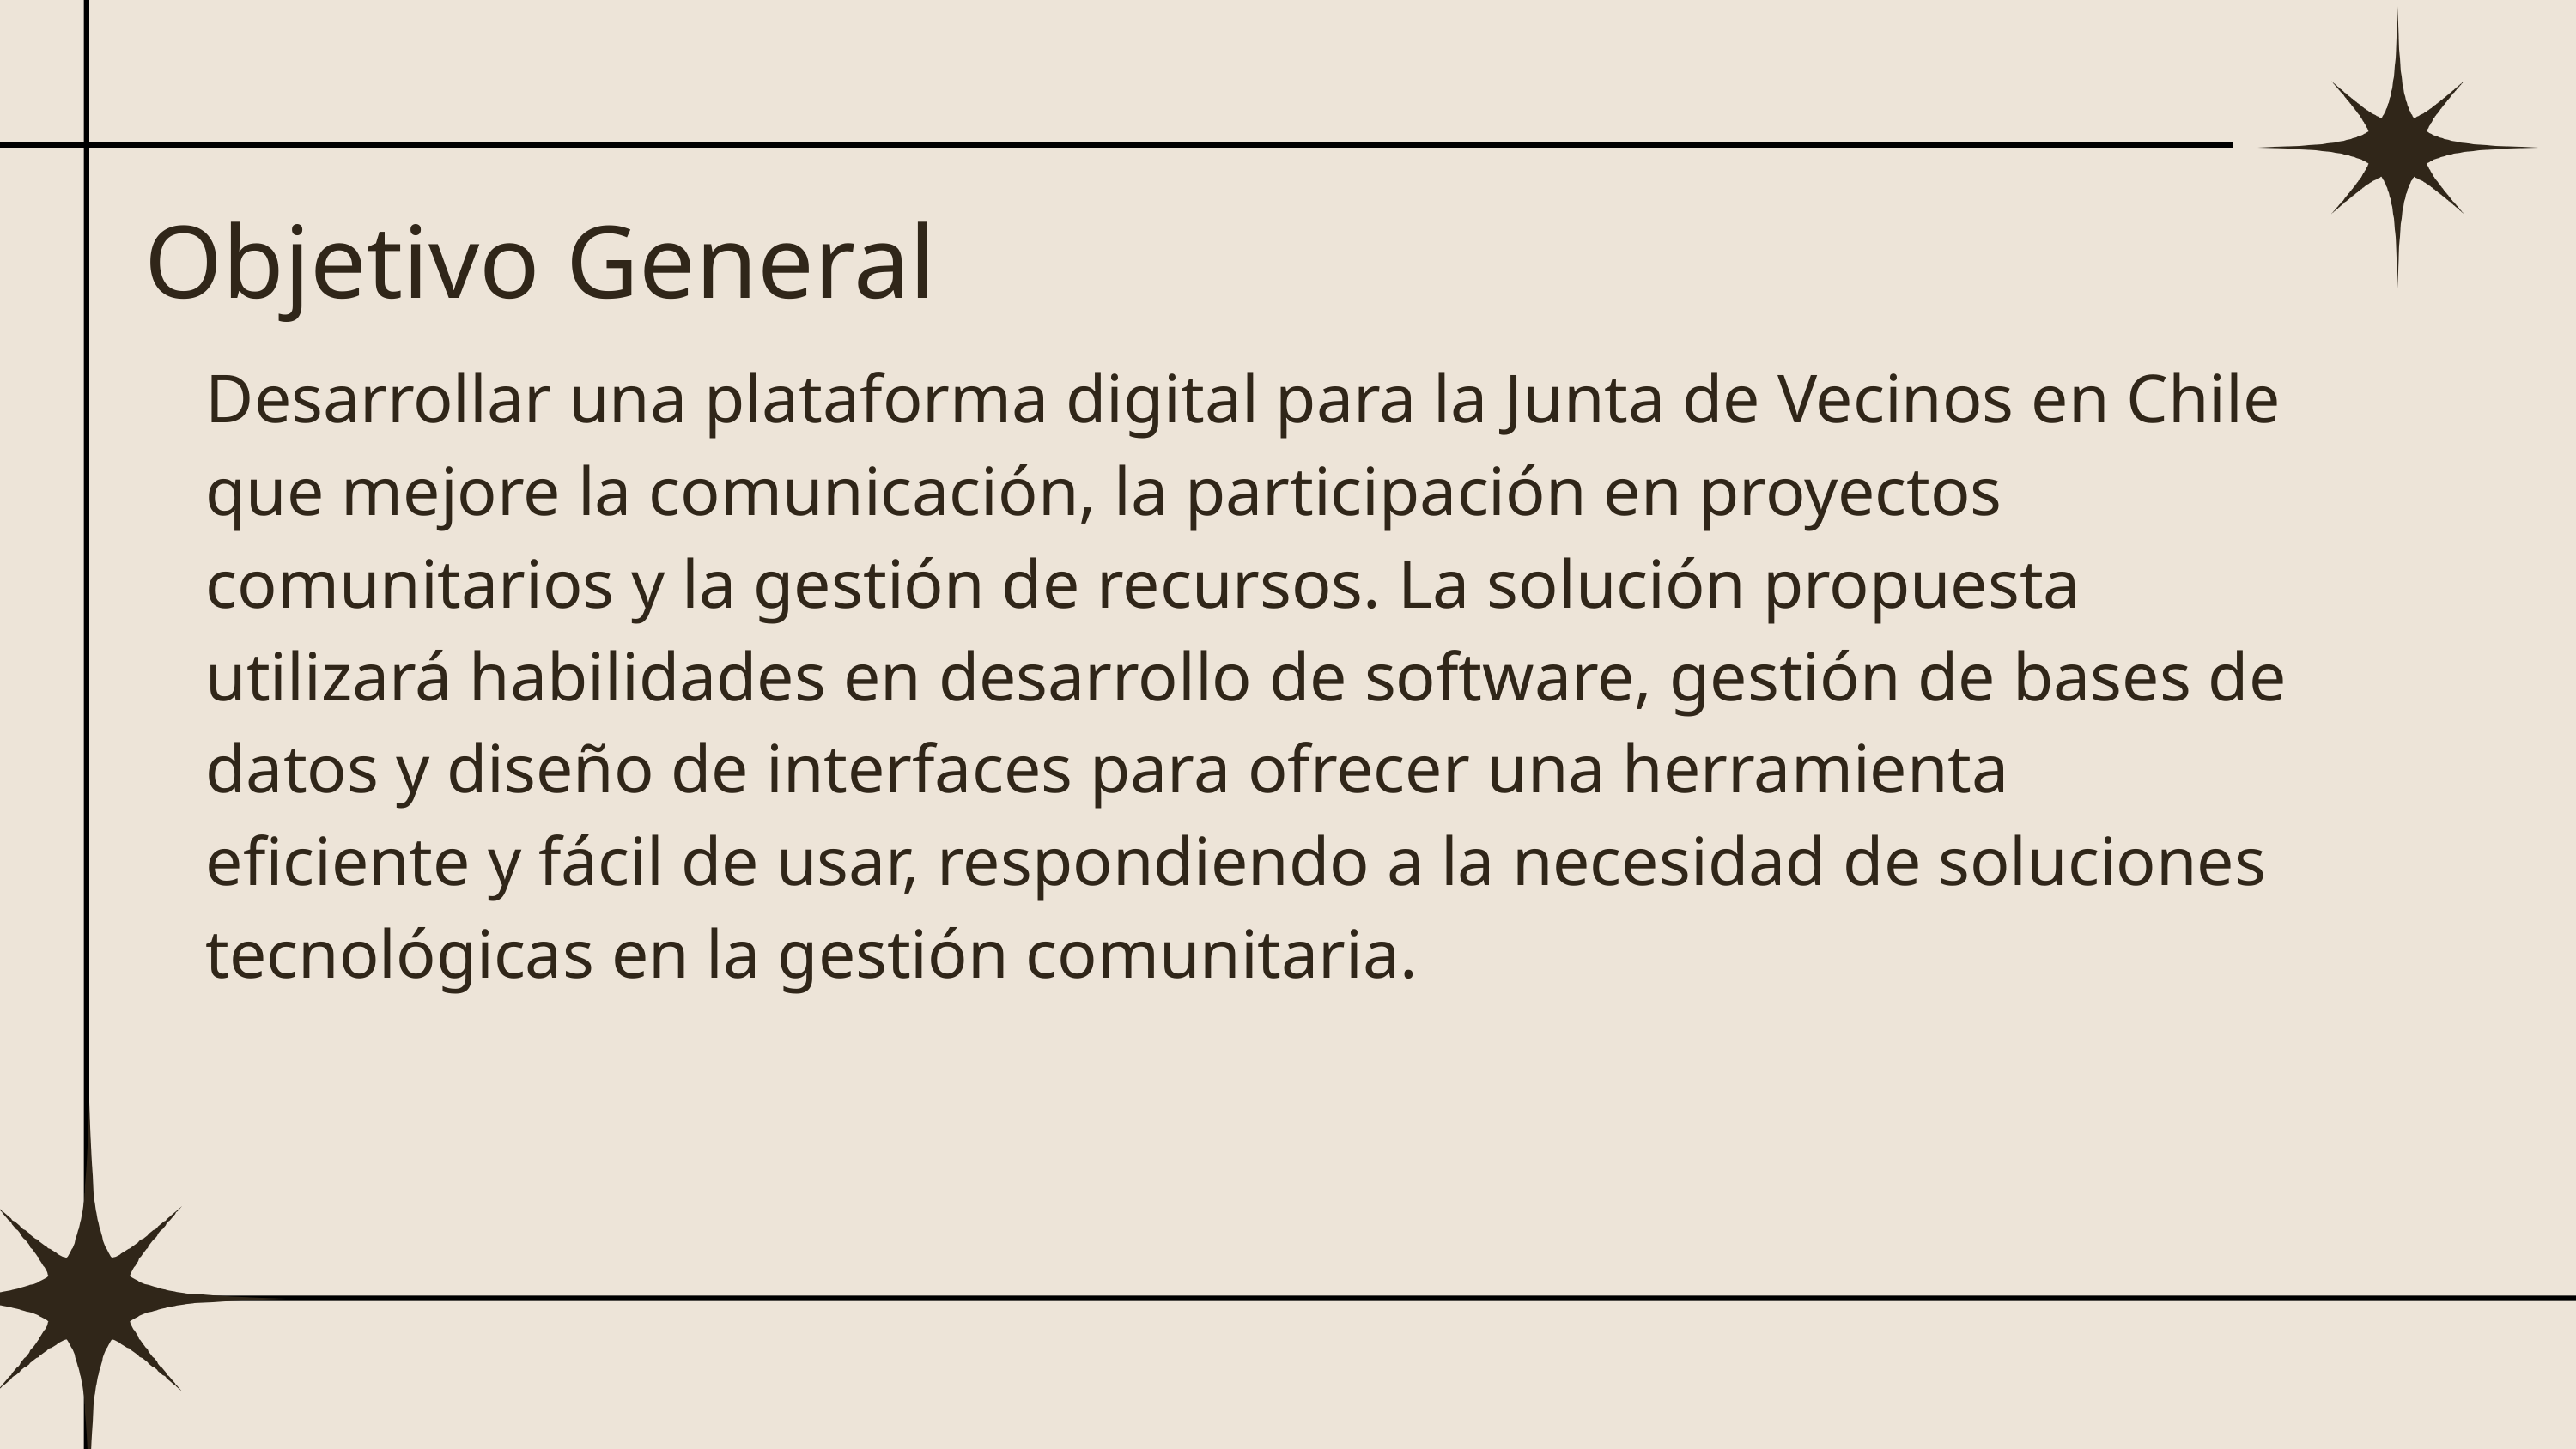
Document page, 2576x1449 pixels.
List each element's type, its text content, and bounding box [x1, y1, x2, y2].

text_box Objetivo General [144, 178, 1343, 319]
text_box Desarrollar una plataforma digital para la Junta de Vecinos en Chile que mejore la comunicación, la participación en proyectos comunitarios y la gestión de recursos. La solución propuesta utilizará habilidades en desarrollo de software, gestión de bases de datos y diseño de interfaces para ofrecer una herramienta eficiente y fácil de usar, respondiendo a la necesidad de soluciones tecnológicas en la gestión comunitaria. [205, 343, 2290, 992]
text_box [2257, 6, 2538, 288]
text_box [0, 1102, 285, 1449]
